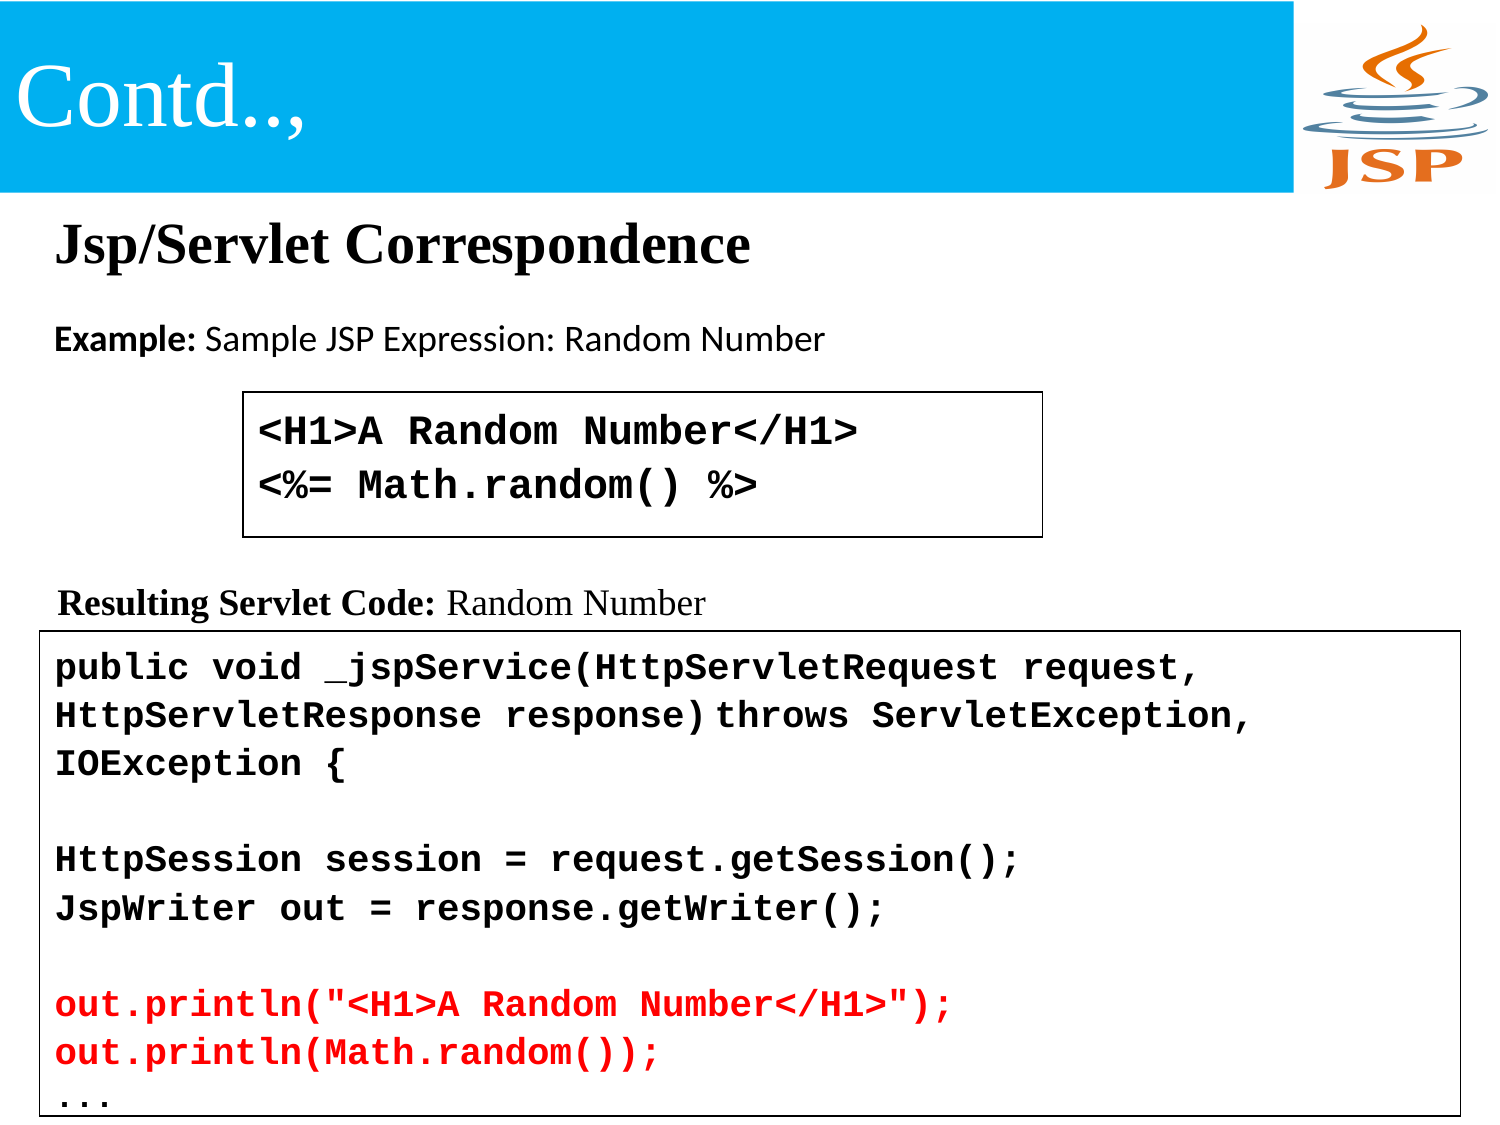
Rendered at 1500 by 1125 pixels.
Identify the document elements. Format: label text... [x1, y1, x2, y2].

text_box Example: Sample JSP Expression: Random Number [39, 306, 1137, 367]
list Jsp/Servlet Correspondence [39, 206, 837, 304]
text_box <H1>A Random Number</H1> <%= Math.random() %> [242, 392, 1043, 537]
title Contd.., [0, 1, 1294, 193]
picture [1293, 23, 1496, 194]
text_box Resulting Servlet Code: Random Number [42, 567, 721, 631]
text_box public void _jspService(HttpServletRequest request, HttpServletResponse response) throws ServletException, IOException { HttpSession session = request.getSession(); JspWriter out = response.getWriter(); out.println("<H1>A Random Number</H1>"); out.println(Math.random()); ... [39, 631, 1461, 1117]
